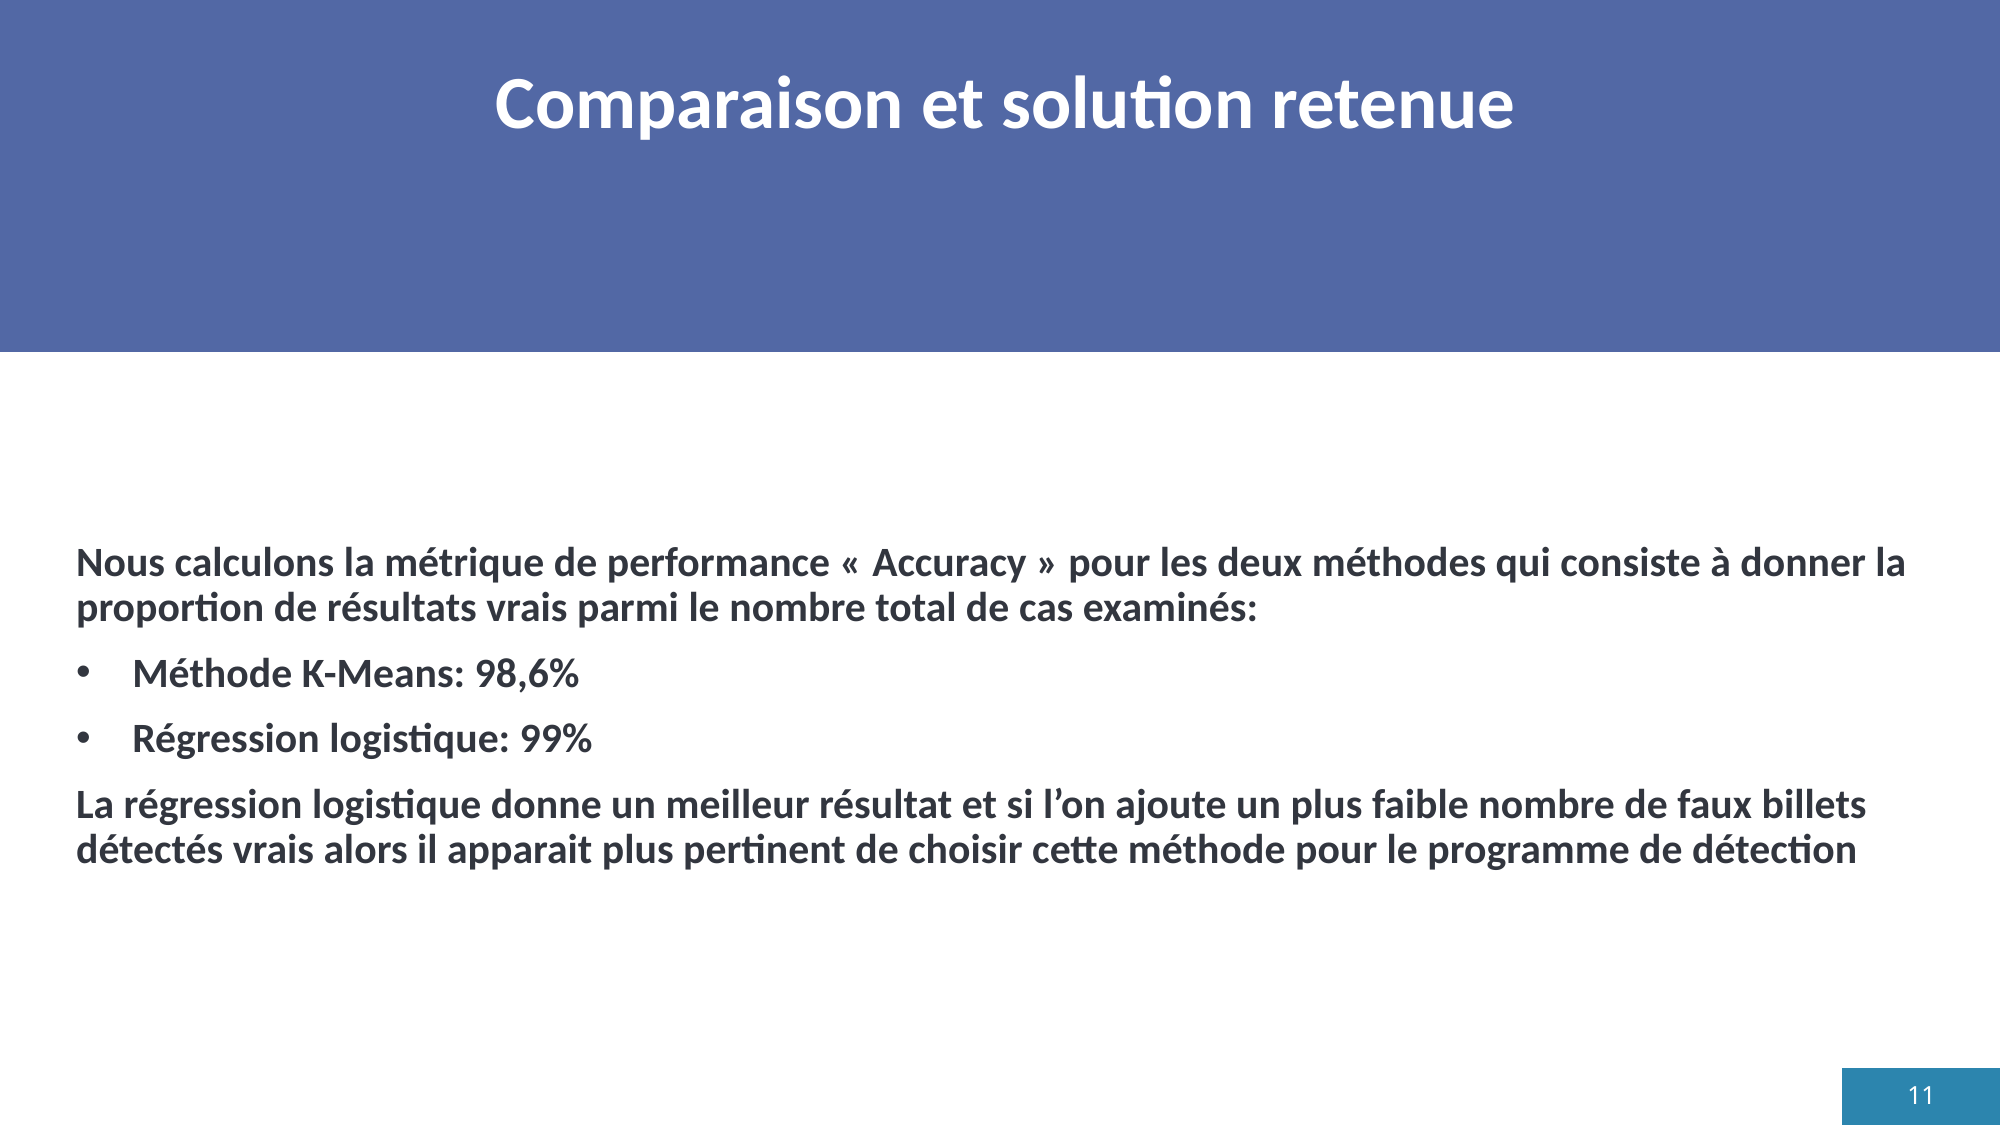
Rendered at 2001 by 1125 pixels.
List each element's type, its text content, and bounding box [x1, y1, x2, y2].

title Comparaison et solution retenue [60, 42, 1951, 167]
text_box Nous calculons la métrique de performance « Accuracy » pour les deux méthodes qui consiste à donner la proportion de résultats vrais parmi le nombre total de cas examinés: Méthode K-Means: 98,6% Régression logistique: 99% La régression logistique donne un meilleur résultat et si l’on ajoute un plus faible nombre de faux billets détectés vrais alors il apparait plus pertinent de choisir cette méthode pour le programme de détection [60, 510, 1951, 969]
slide_number 11 [1889, 1079, 1951, 1114]
